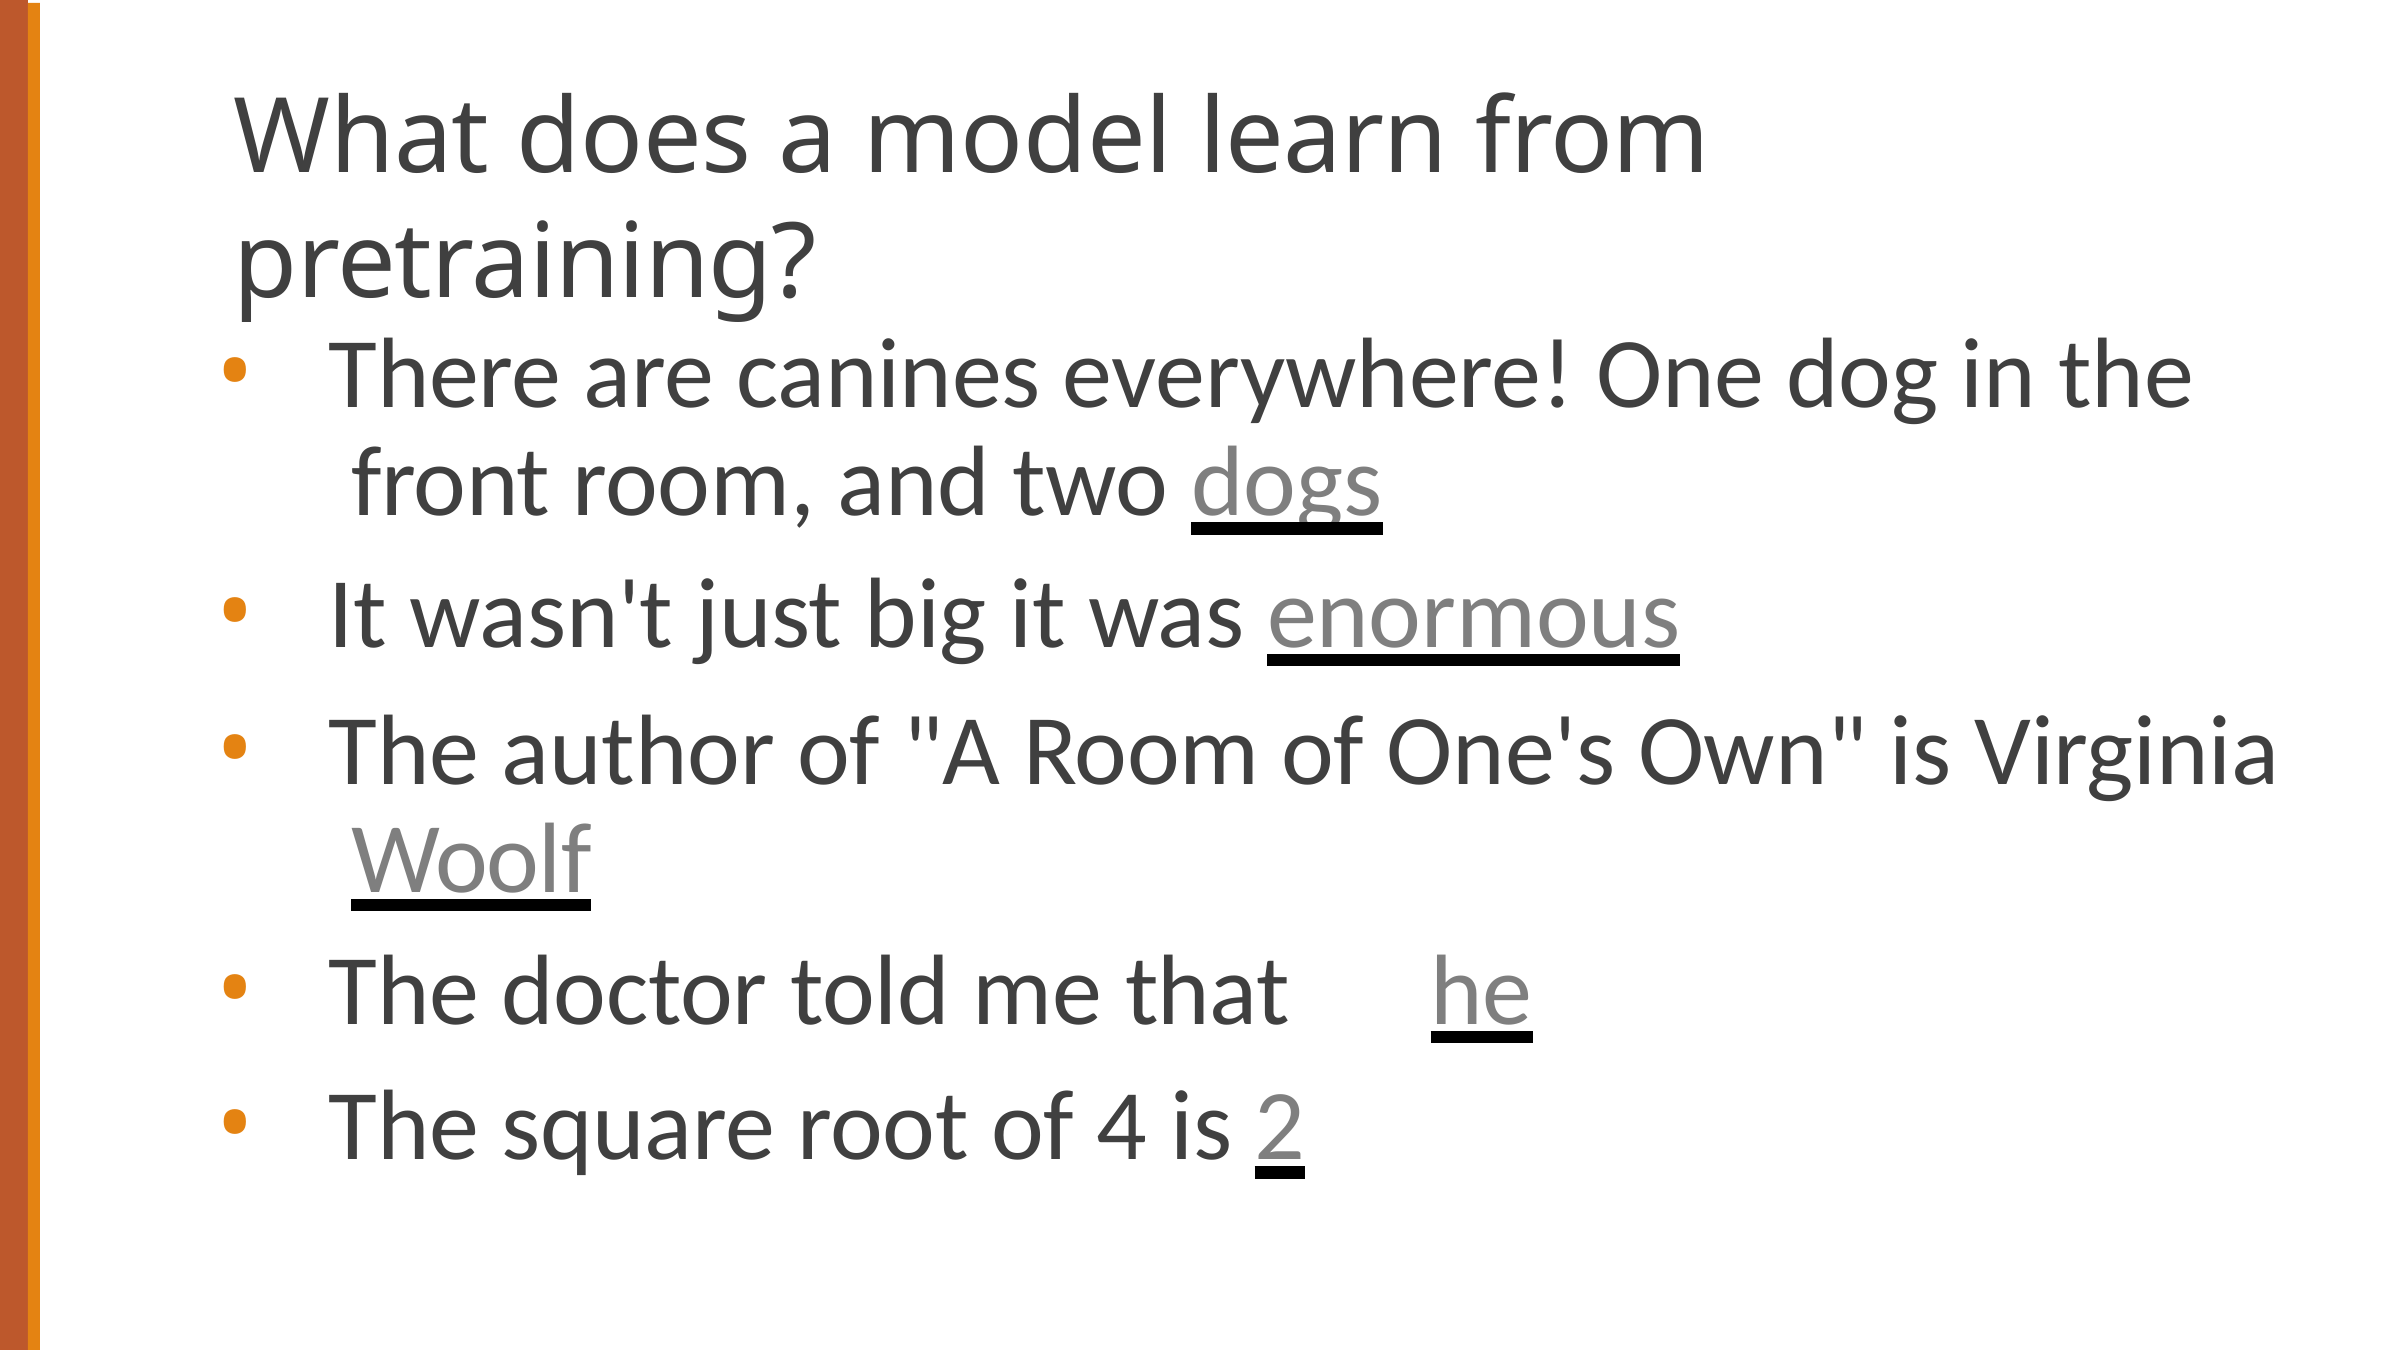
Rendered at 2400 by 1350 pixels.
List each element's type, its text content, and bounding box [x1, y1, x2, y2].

text_box There are canines everywhere! One dog in the front room, and two dogs It wasn't just big it was enormous The author of "A Room of One's Own" is Virginia Woolf The doctor told me that he The square root of 4 is 2 [213, 303, 2289, 1180]
title What does a model learn from pretraining? [231, 66, 2021, 303]
